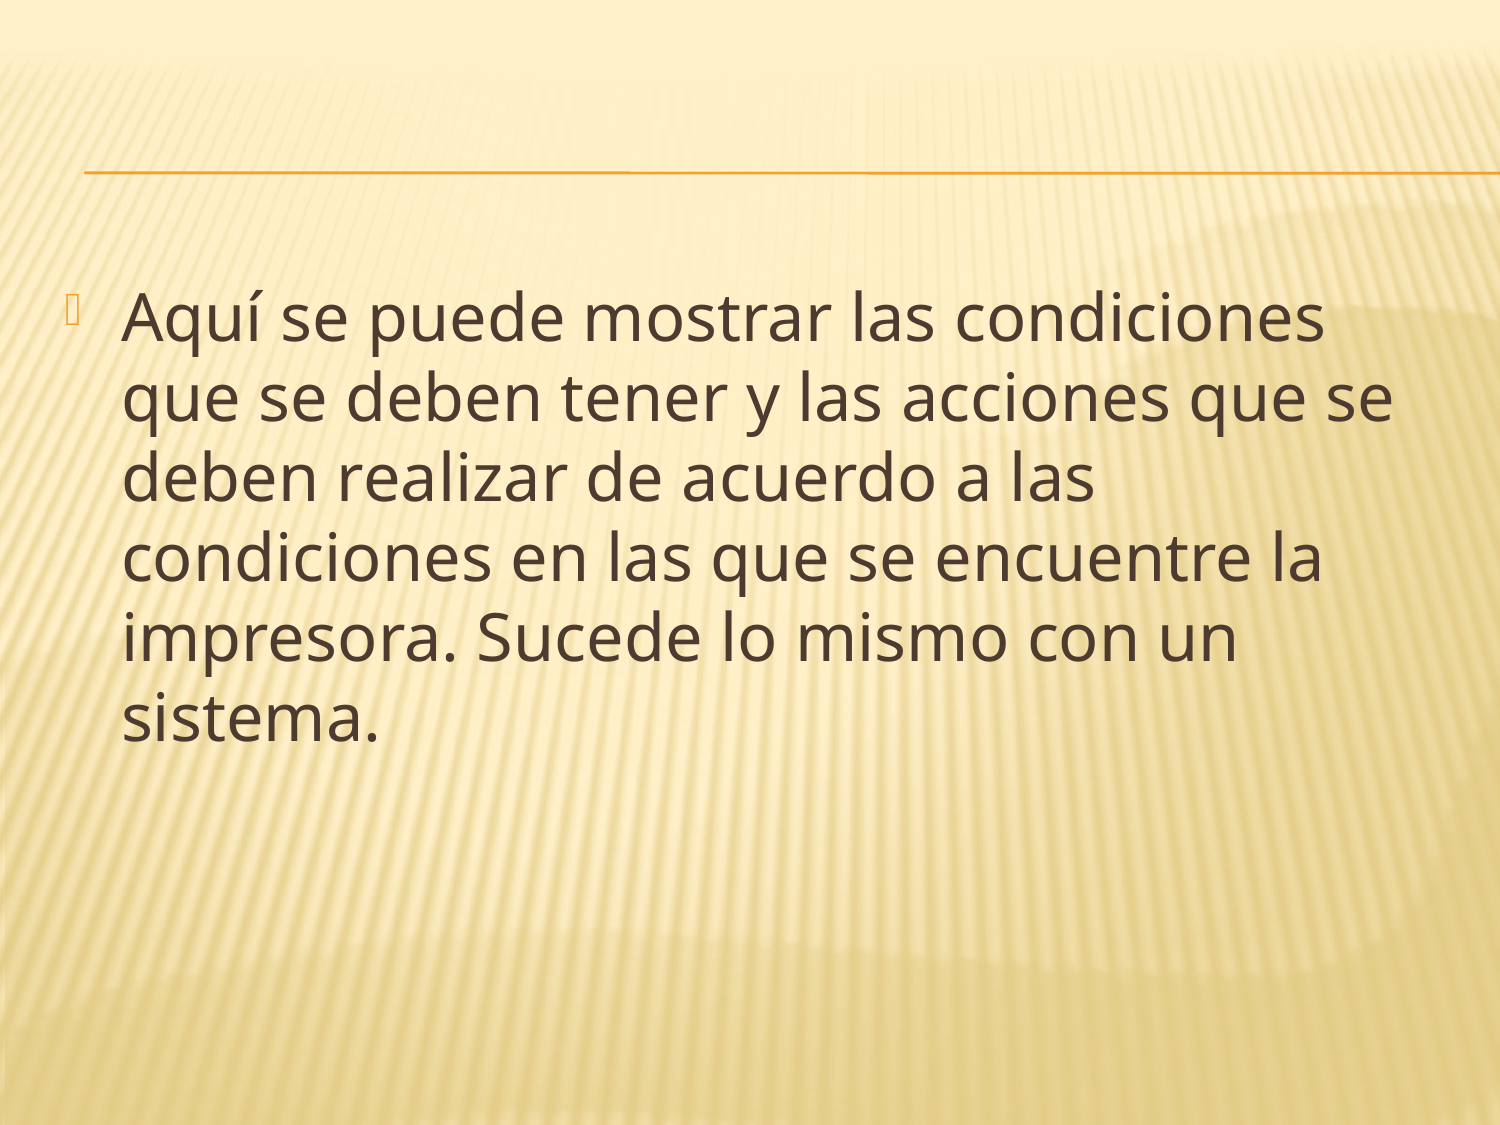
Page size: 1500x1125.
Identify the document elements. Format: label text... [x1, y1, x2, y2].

list Aquí se puede mostrar las condiciones que se deben tener y las acciones que se deben realizar de acuerdo a las condiciones en las que se encuentre la impresora. Sucede lo mismo con un sistema. [50, 267, 1475, 998]
